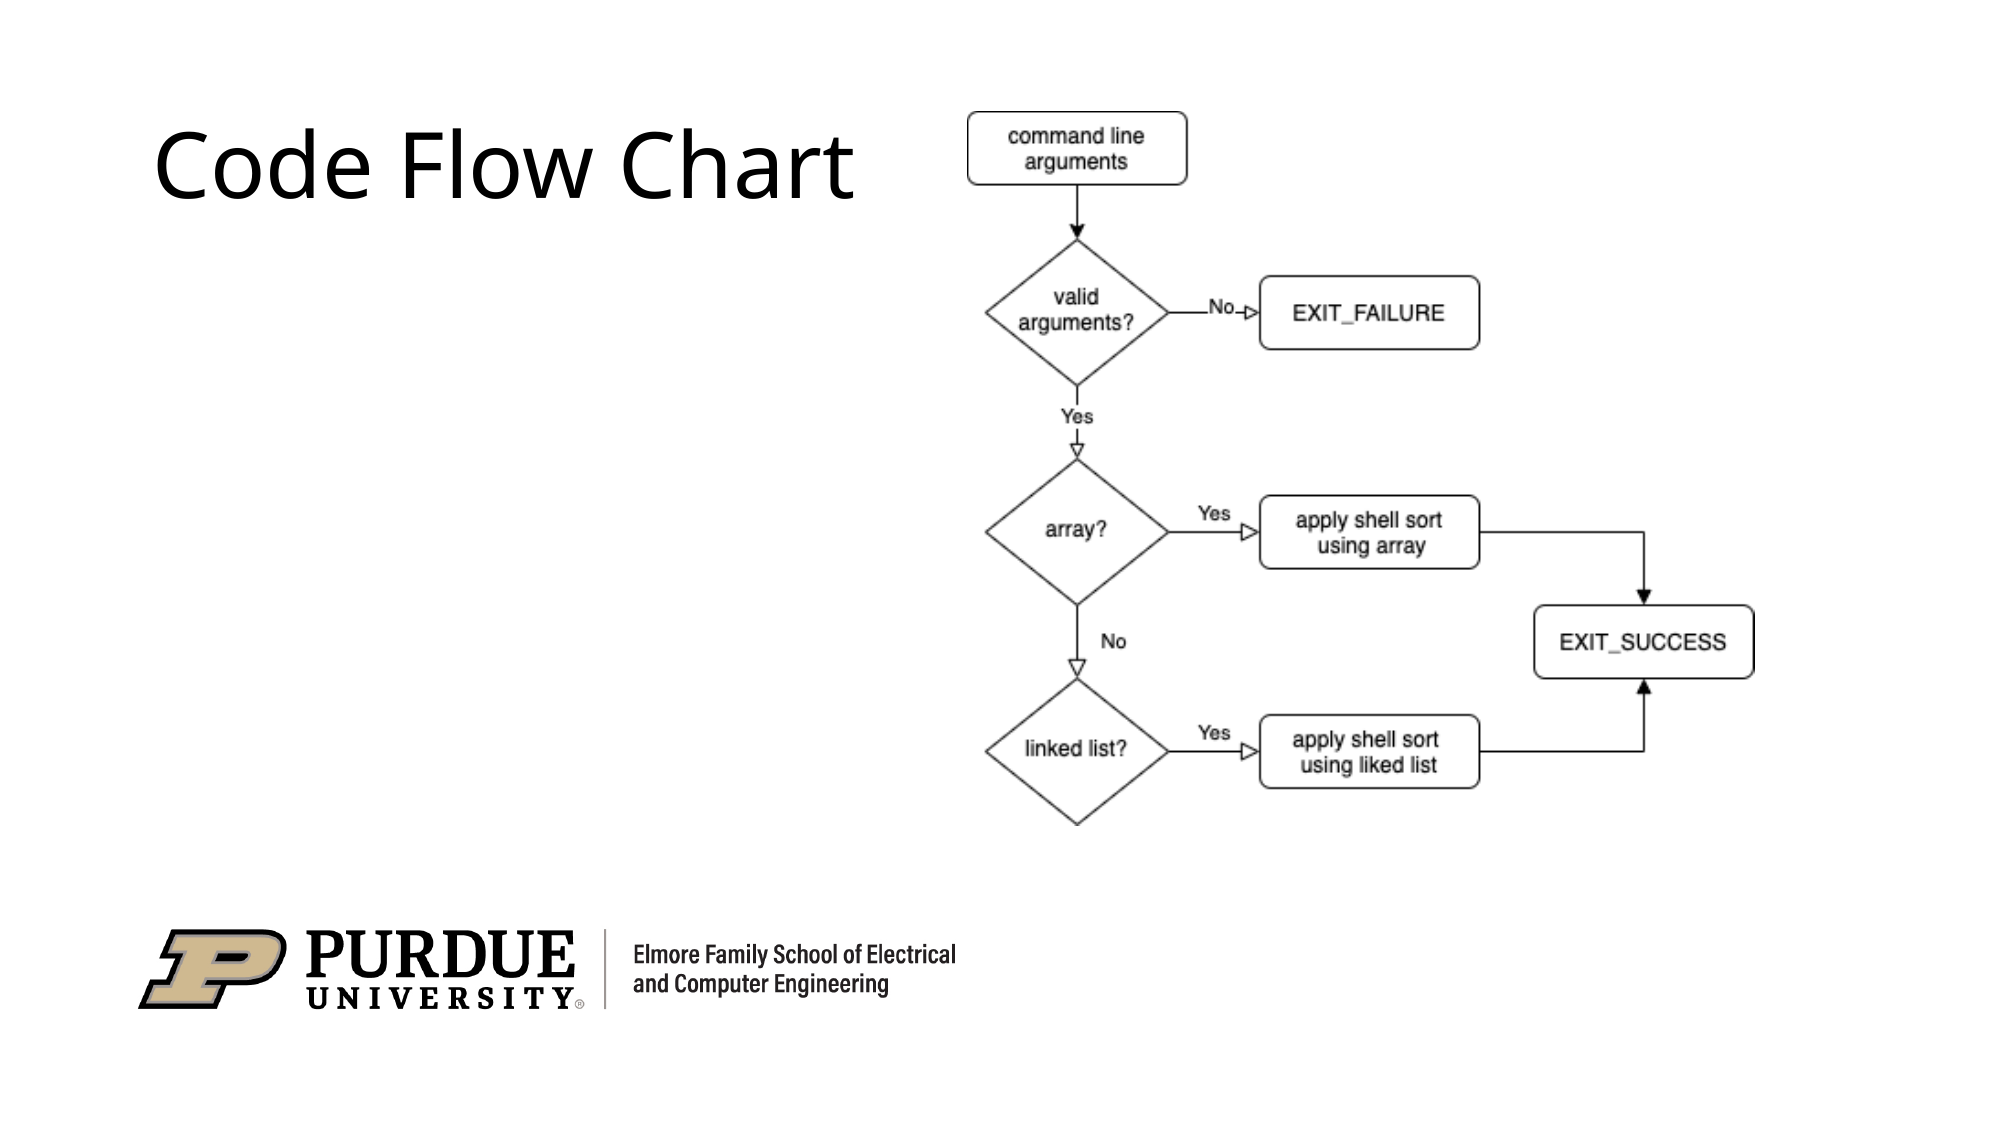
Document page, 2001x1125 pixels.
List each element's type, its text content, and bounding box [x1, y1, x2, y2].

picture [137, 925, 968, 1014]
title Code Flow Chart [137, 59, 1863, 278]
picture [967, 111, 1755, 826]
